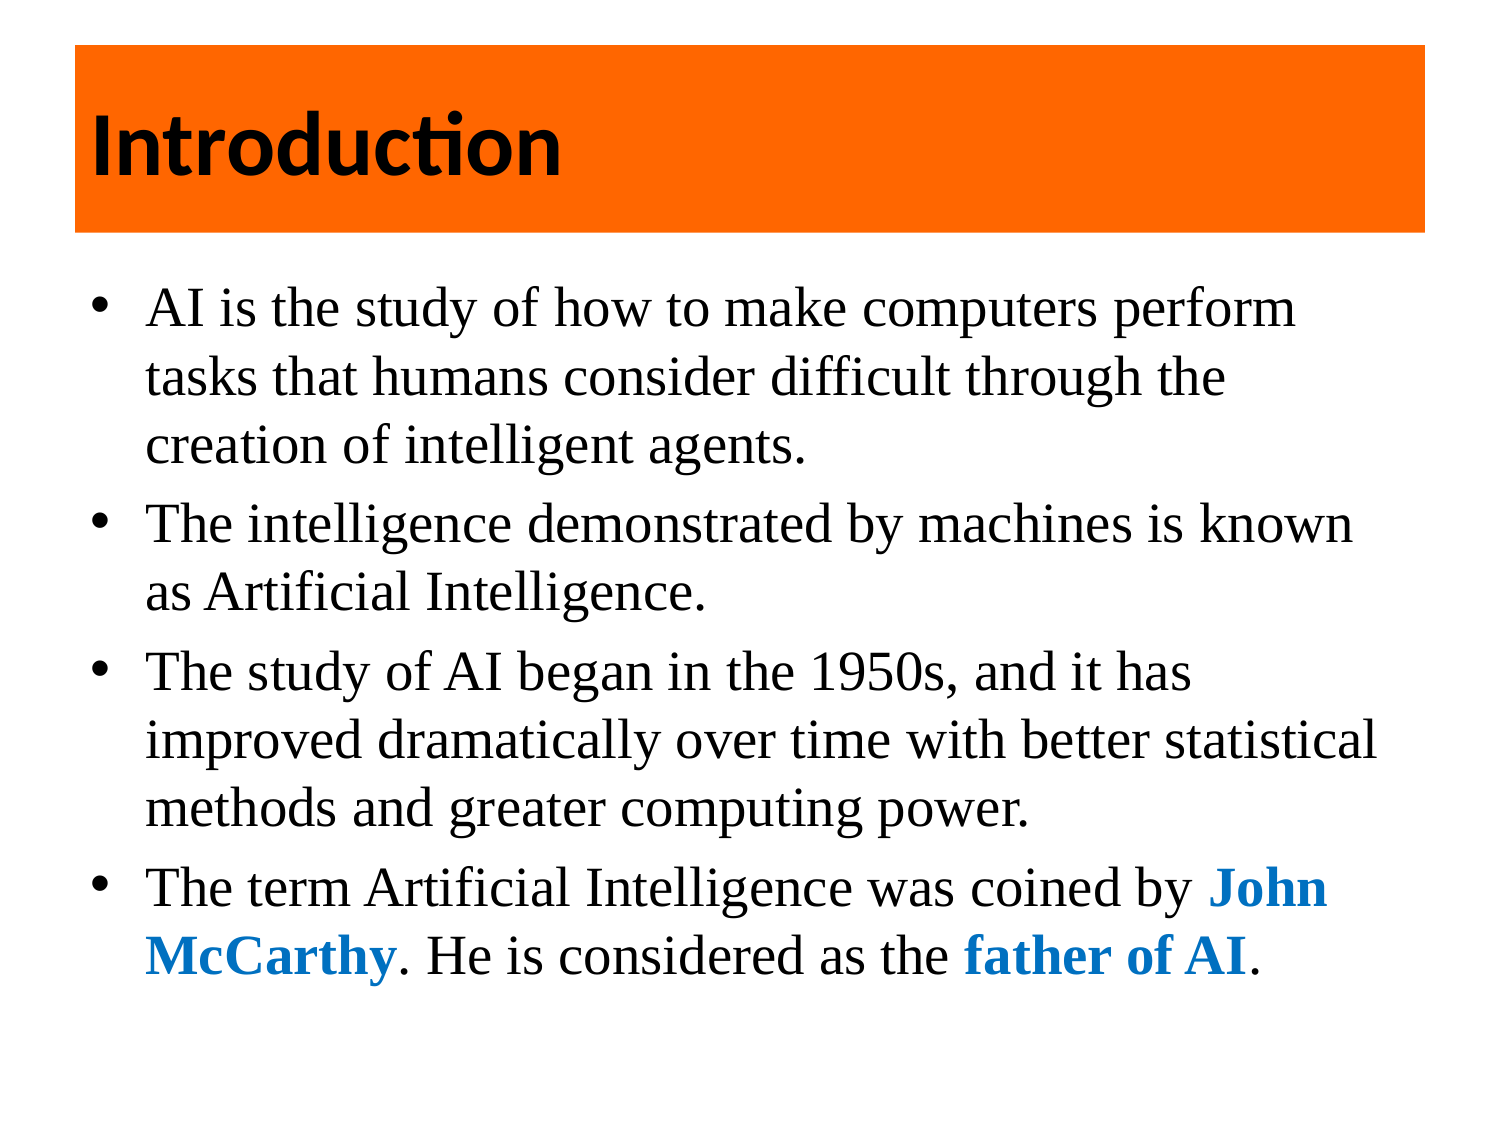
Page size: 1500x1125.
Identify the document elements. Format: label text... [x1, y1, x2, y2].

title Introduction [75, 45, 1425, 233]
list AI is the study of how to make computers perform tasks that humans consider difficult through the creation of intelligent agents. The intelligence demonstrated by machines is known as Artificial Intelligence. The study of AI began in the 1950s, and it has improved dramatically over time with better statistical methods and greater computing power. The term Artificial Intelligence was coined by John McCarthy. He is considered as the father of AI. [75, 262, 1425, 1005]
